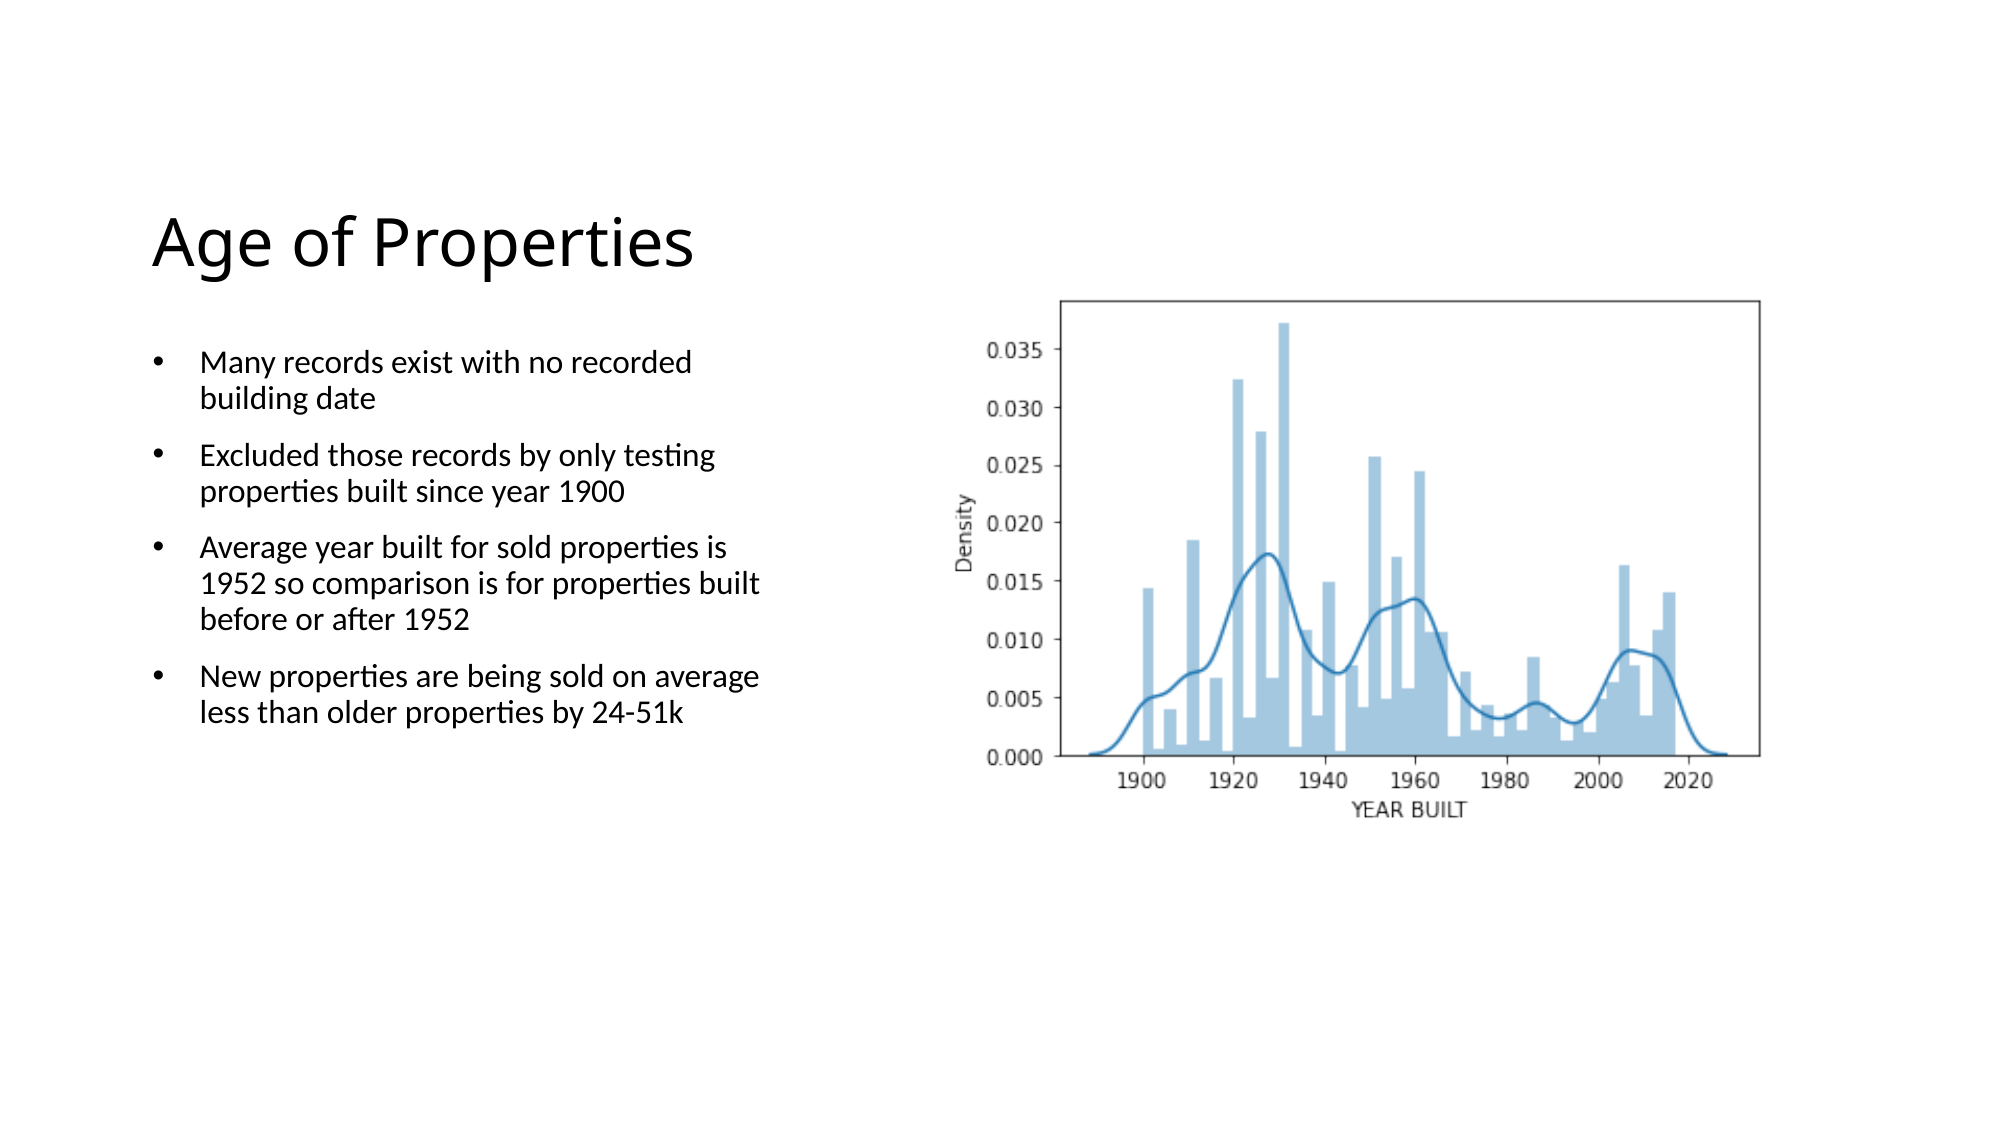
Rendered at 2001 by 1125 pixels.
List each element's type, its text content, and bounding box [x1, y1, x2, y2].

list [941, 288, 1772, 835]
title Age of Properties [137, 198, 783, 289]
list Many records exist with no recorded building date Excluded those records by only testing properties built since year 1900 Average year built for sold properties is 1952 so comparison is for properties built before or after 1952 New properties are being sold on average less than older properties by 24-51k [137, 337, 783, 963]
